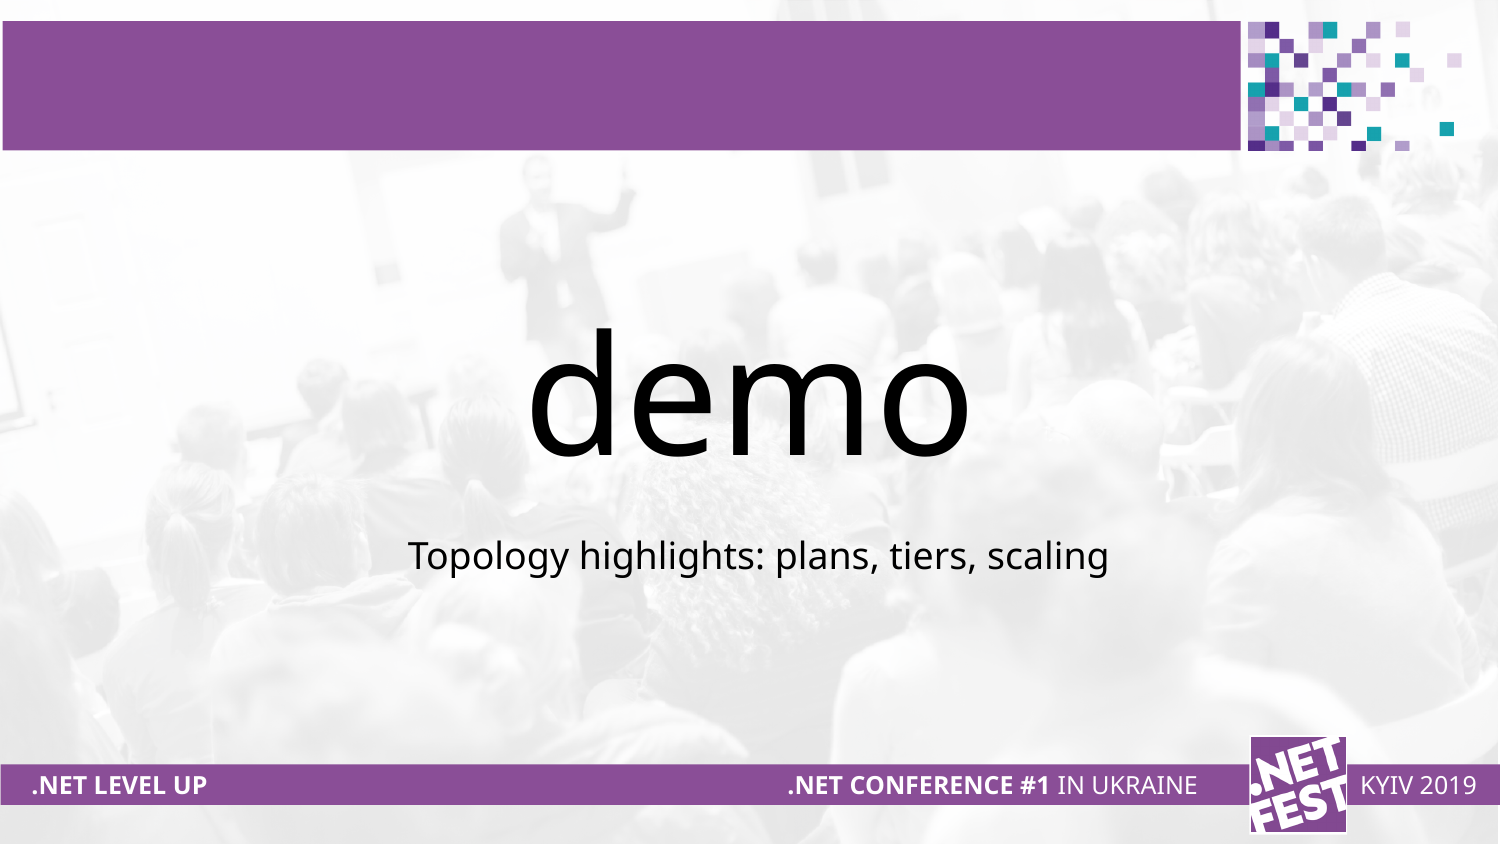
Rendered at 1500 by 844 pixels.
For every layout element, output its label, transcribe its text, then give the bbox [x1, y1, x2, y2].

picture [0, 805, 1500, 844]
title demo [51, 181, 1449, 504]
list Topology highlights: plans, tiers, scaling [51, 517, 1449, 731]
picture [1251, 737, 1346, 832]
picture [0, 0, 1500, 764]
